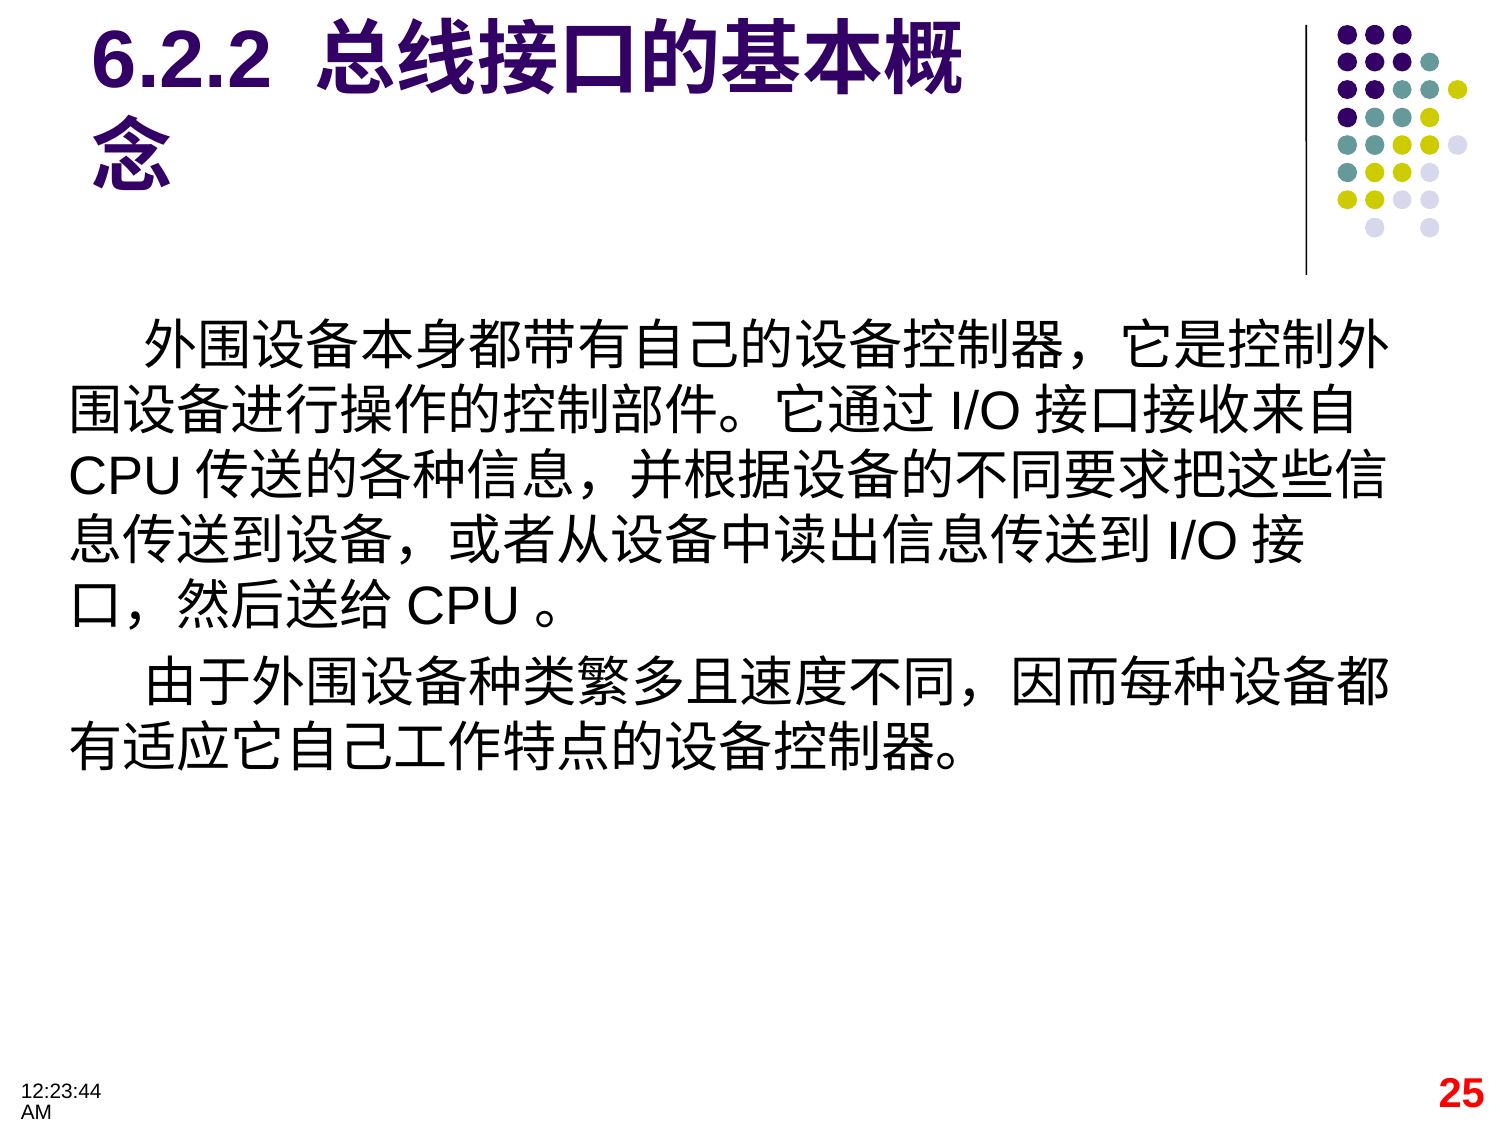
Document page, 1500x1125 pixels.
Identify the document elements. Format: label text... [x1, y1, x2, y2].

list 外围设备本身都带有自己的设备控制器，它是控制外围设备进行操作的控制部件。它通过I/O接口接收来自CPU传送的各种信息，并根据设备的不同要求把这些信息传送到设备，或者从设备中读出信息传送到I/O接口，然后送给CPU。 由于外围设备种类繁多且速度不同，因而每种设备都有适应它自己工作特点的设备控制器。 [53, 302, 1412, 811]
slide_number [5, 1070, 126, 1117]
title 6.2.2 总线接口的基本概念 [76, 90, 1059, 209]
slide_number 25 [1364, 1058, 1500, 1108]
